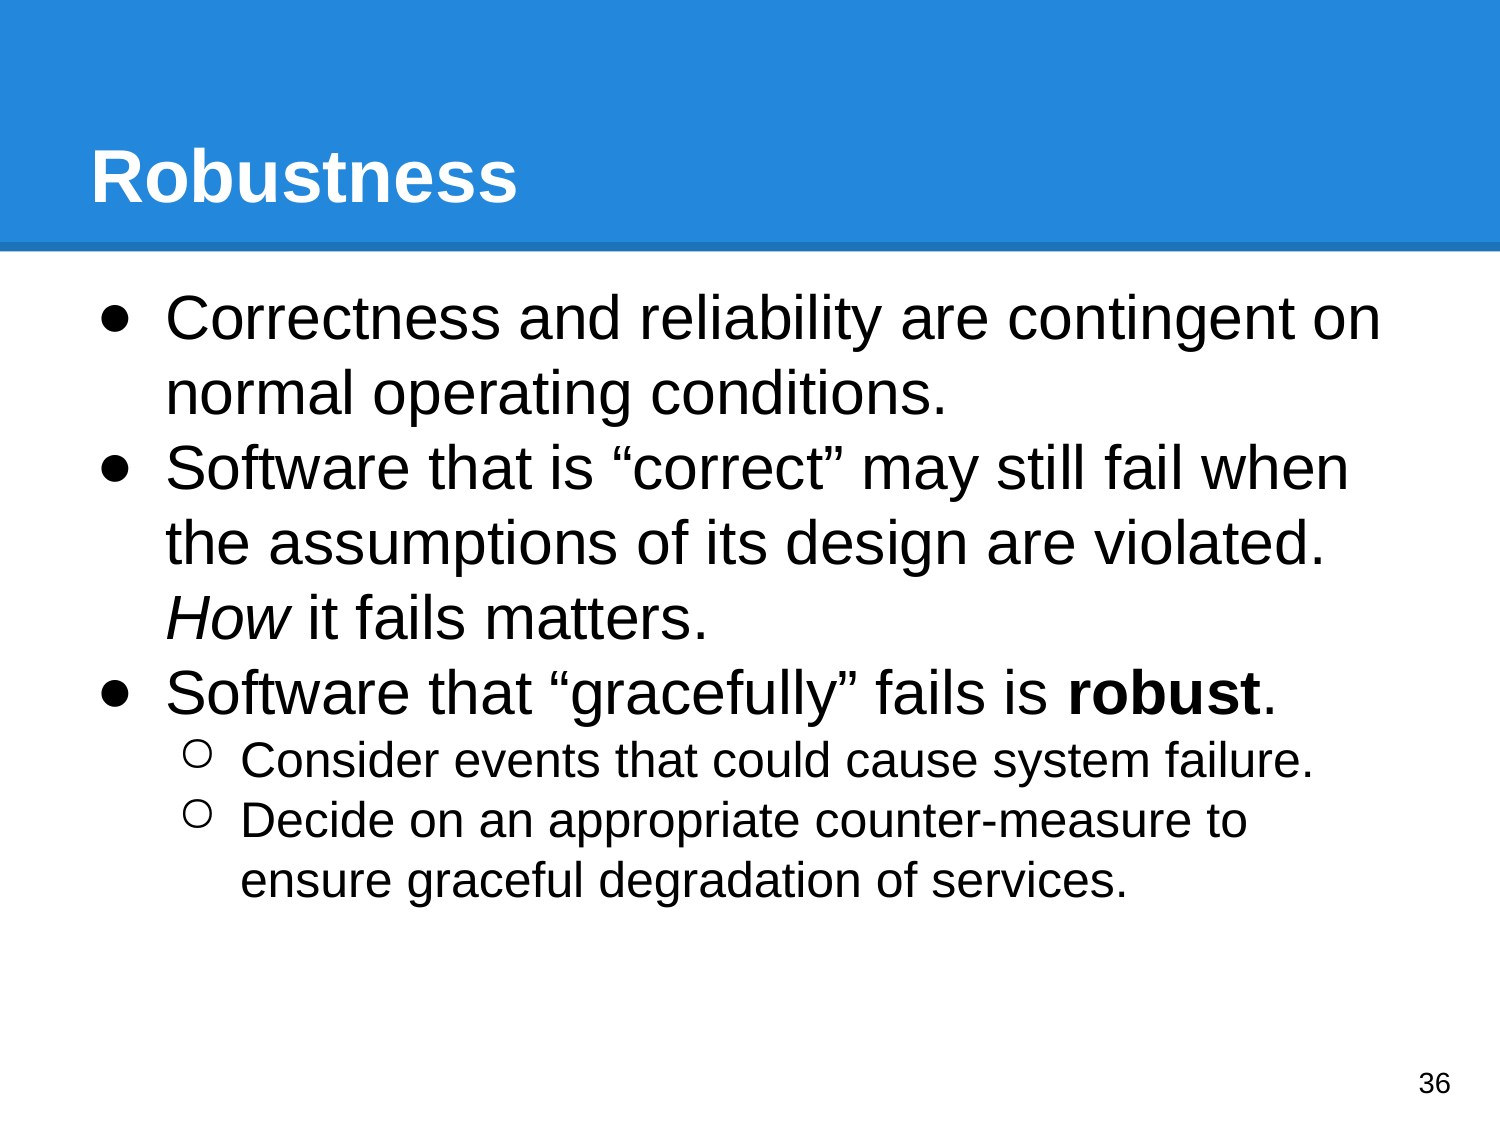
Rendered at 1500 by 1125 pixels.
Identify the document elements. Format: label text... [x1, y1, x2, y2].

title Robustness [75, 45, 1425, 233]
list Correctness and reliability are contingent on normal operating conditions. Software that is “correct” may still fail when the assumptions of its design are violated. How it fails matters. Software that “gracefully” fails is robust. Consider events that could cause system failure. Decide on an appropriate counter-measure to ensure graceful degradation of services. [75, 262, 1425, 1078]
slide_number ‹#› [1403, 1038, 1494, 1125]
